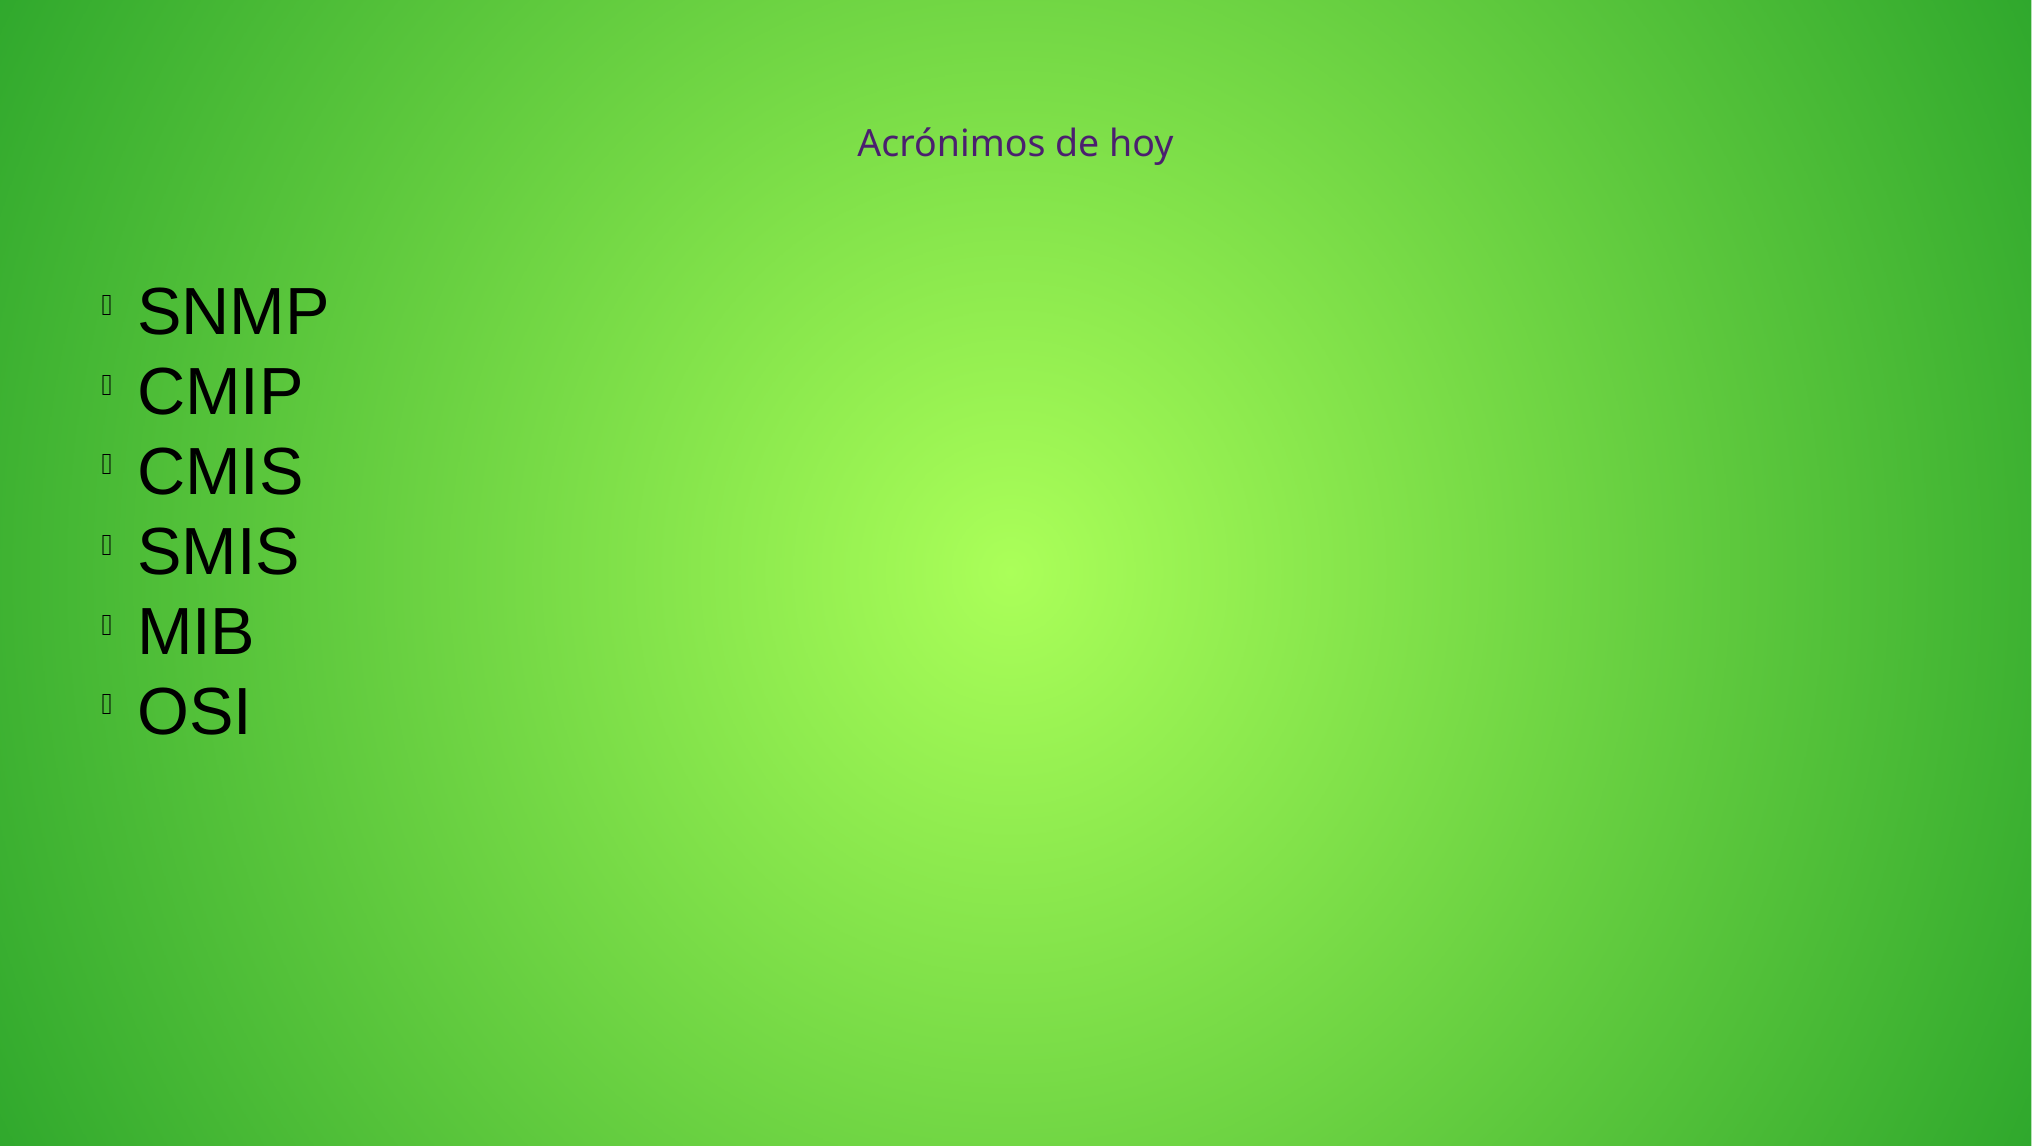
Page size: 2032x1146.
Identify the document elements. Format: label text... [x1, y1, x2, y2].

picture [0, 0, 2032, 1146]
text_box Acrónimos de hoy [101, 45, 1930, 237]
text_box SNMP CMIP CMIS SMIS MIB OSI [101, 268, 1930, 1025]
